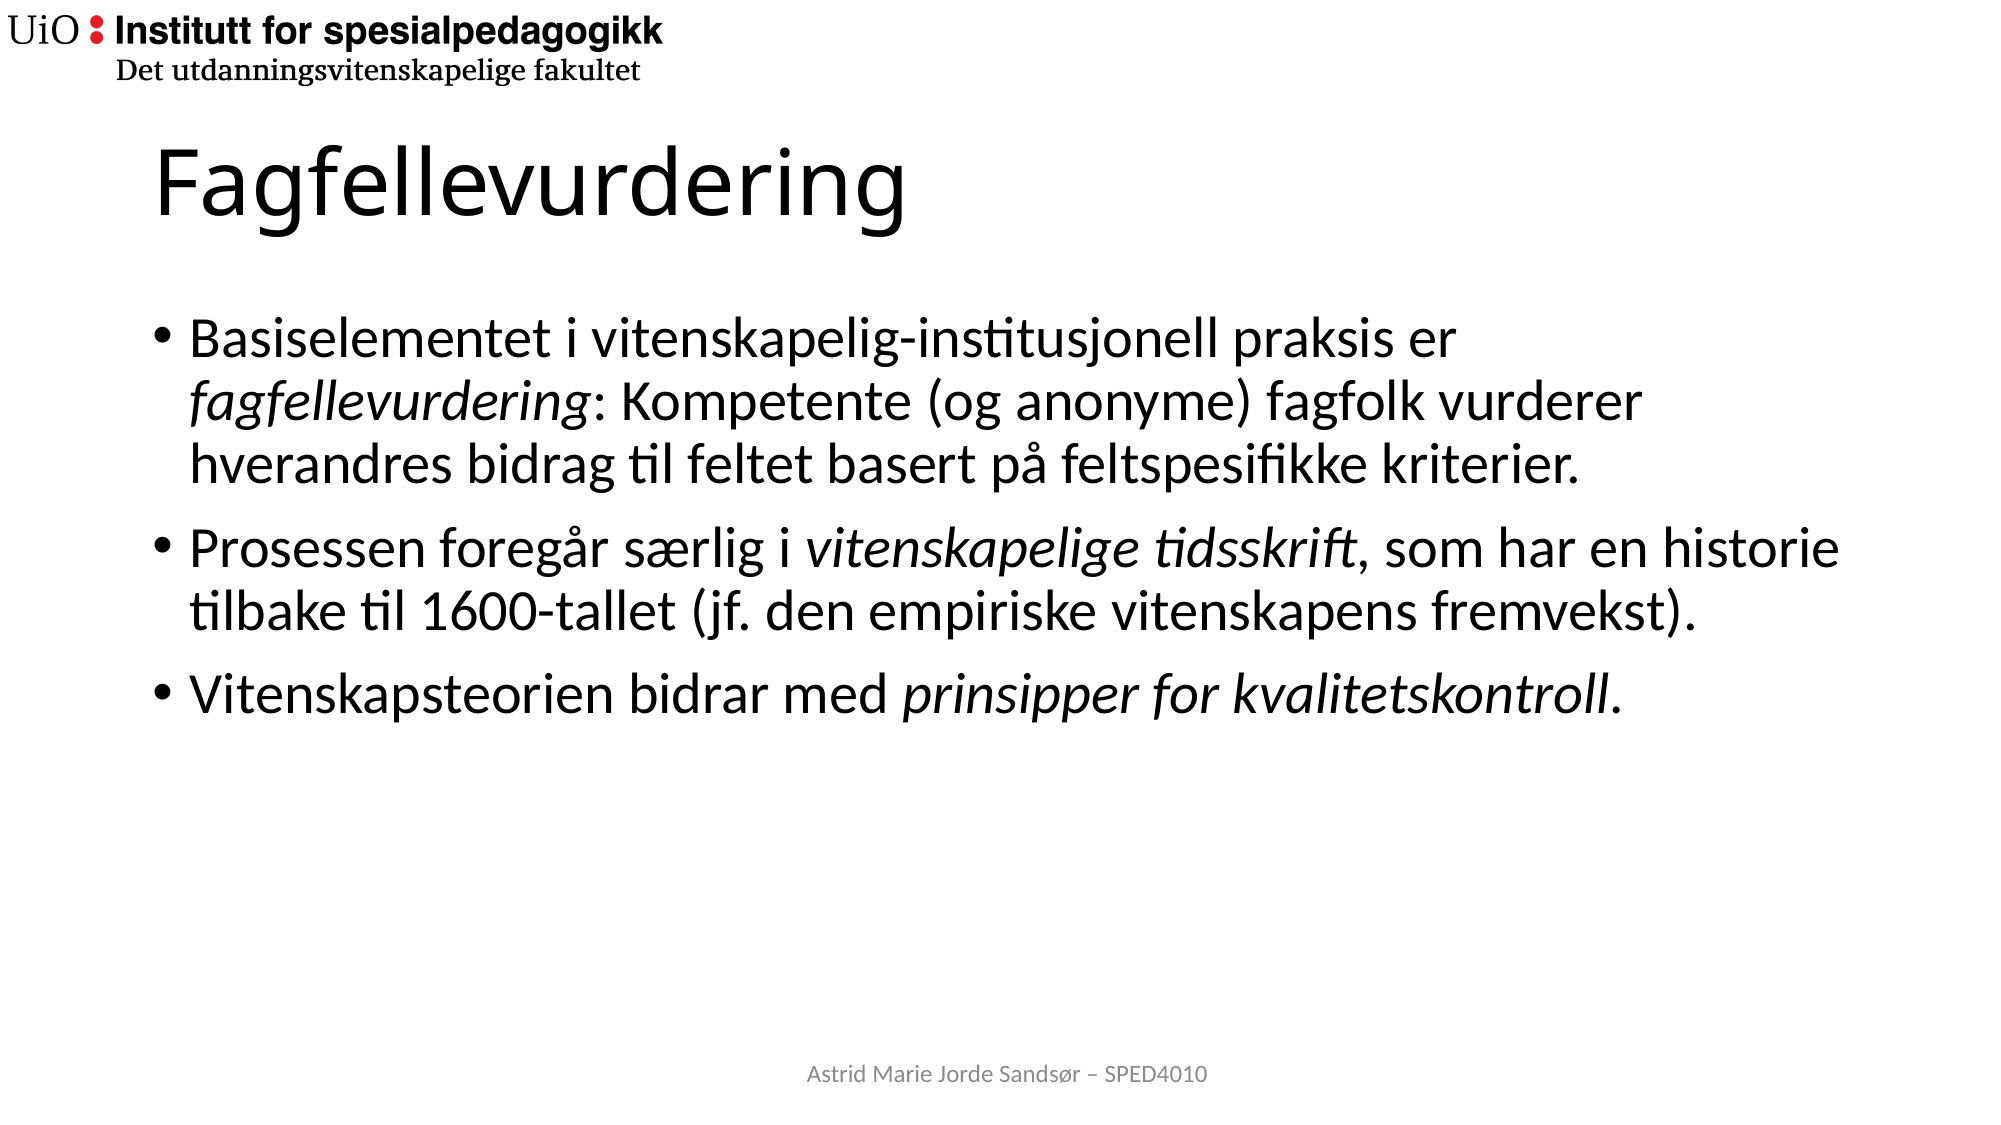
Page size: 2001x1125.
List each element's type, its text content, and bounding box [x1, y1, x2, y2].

title Fagfellevurdering [137, 94, 1863, 278]
list Basiselementet i vitenskapelig-institusjonell praksis er fagfellevurdering: Kompetente (og anonyme) fagfolk vurderer hverandres bidrag til feltet basert på feltspesifikke kriterier. Prosessen foregår særlig i vitenskapelige tidsskrift, som har en historie tilbake til 1600-tallet (jf. den empiriske vitenskapens fremvekst). Vitenskapsteorien bidrar med prinsipper for kvalitetskontroll. [137, 299, 1863, 1014]
footer Astrid Marie Jorde Sandsør – SPED4010 [369, 1042, 1646, 1103]
picture [8, 15, 663, 86]
